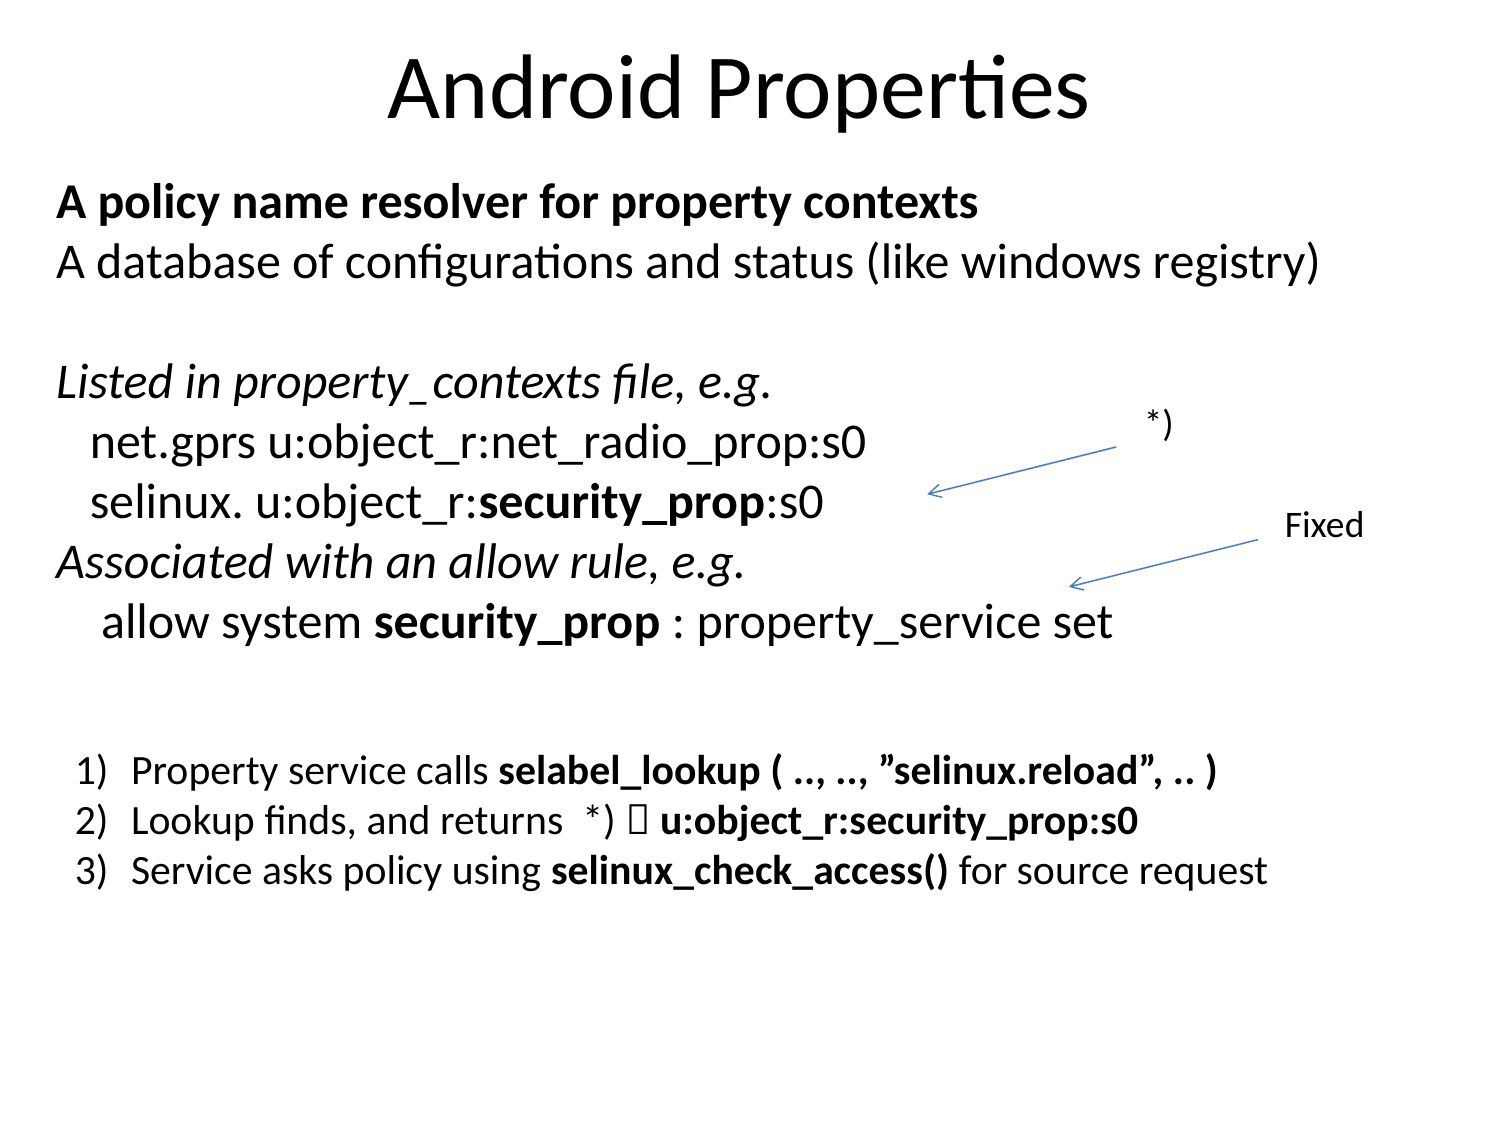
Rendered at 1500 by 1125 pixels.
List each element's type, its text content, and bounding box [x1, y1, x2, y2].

text_box *) [1128, 391, 1189, 451]
text_box Property service calls selabel_lookup ( .., .., ”selinux.reload”, .. ) Lookup finds, and returns *)  u:object_r:security_prop:s0 Service asks policy using selinux_check_access() for source request [60, 735, 1381, 901]
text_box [1068, 539, 1259, 588]
text_box Android Properties [64, 19, 1415, 160]
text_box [926, 446, 1117, 495]
text_box Fixed [1270, 492, 1380, 553]
text_box A policy name resolver for property contexts A database of configurations and status (like windows registry) Listed in property_contexts file, e.g. net.gprs u:object_r:net_radio_prop:s0 selinux. u:object_r:security_prop:s0 Associated with an allow rule, e.g. allow system security_prop : property_service set [41, 160, 1447, 716]
